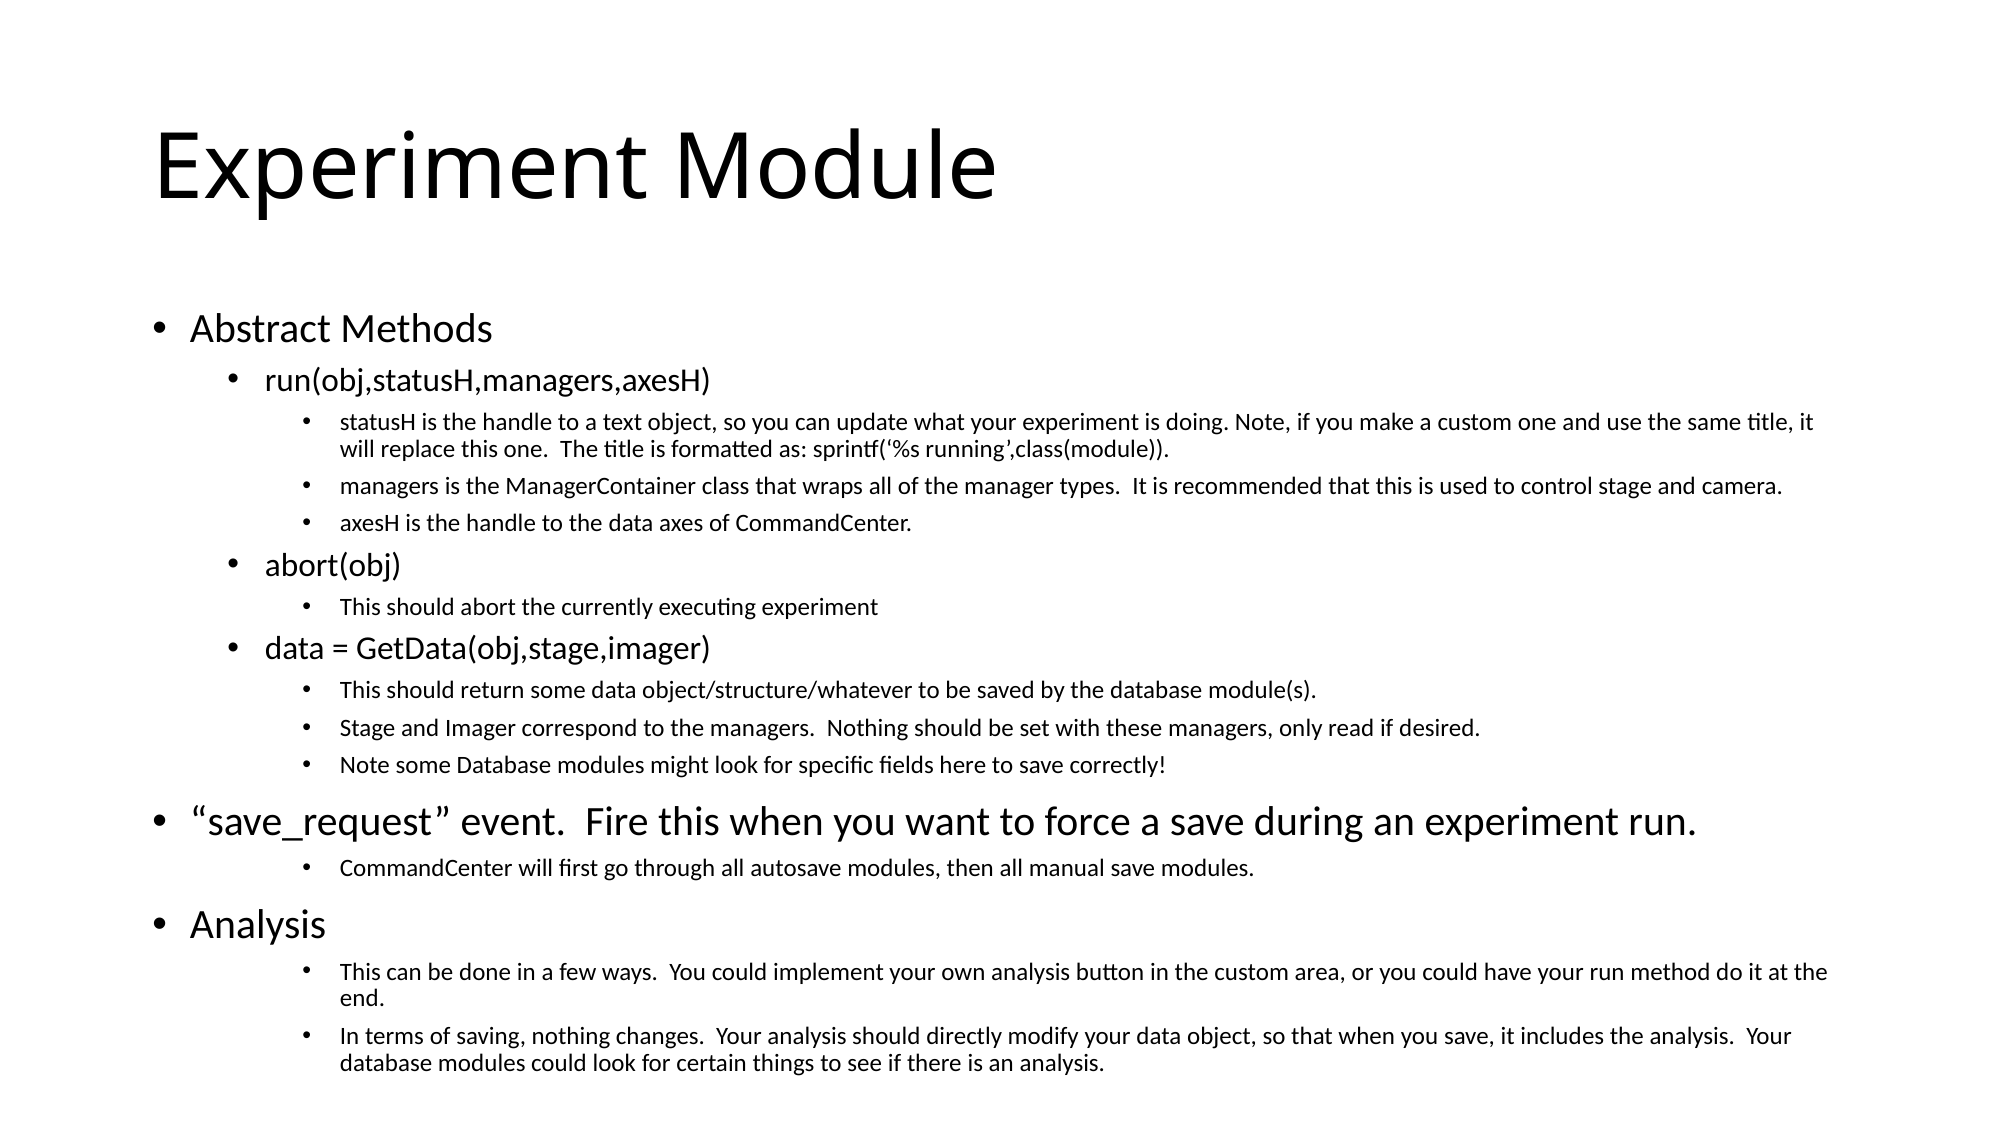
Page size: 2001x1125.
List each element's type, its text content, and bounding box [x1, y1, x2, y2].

title Experiment Module [137, 59, 1863, 278]
list Abstract Methods run(obj,statusH,managers,axesH) statusH is the handle to a text object, so you can update what your experiment is doing. Note, if you make a custom one and use the same title, it will replace this one. The title is formatted as: sprintf(‘%s running’,class(module)). managers is the ManagerContainer class that wraps all of the manager types. It is recommended that this is used to control stage and camera. axesH is the handle to the data axes of CommandCenter. abort(obj) This should abort the currently executing experiment data = GetData(obj,stage,imager) This should return some data object/structure/whatever to be saved by the database module(s). Stage and Imager correspond to the managers. Nothing should be set with these managers, only read if desired. Note some Database modules might look for specific fields here to save correctly! “save_request” event. Fire this when you want to force a save during an experiment run. CommandCenter will first go through all autosave modules, then all manual save modules. Analysis This can be done in a few ways. You could implement your own analysis button in the custom area, or you could have your run method do it at the end. In terms of saving, nothing changes. Your analysis should directly modify your data object, so that when you save, it includes the analysis. Your database modules could look for certain things to see if there is an analysis. [137, 299, 1863, 1125]
